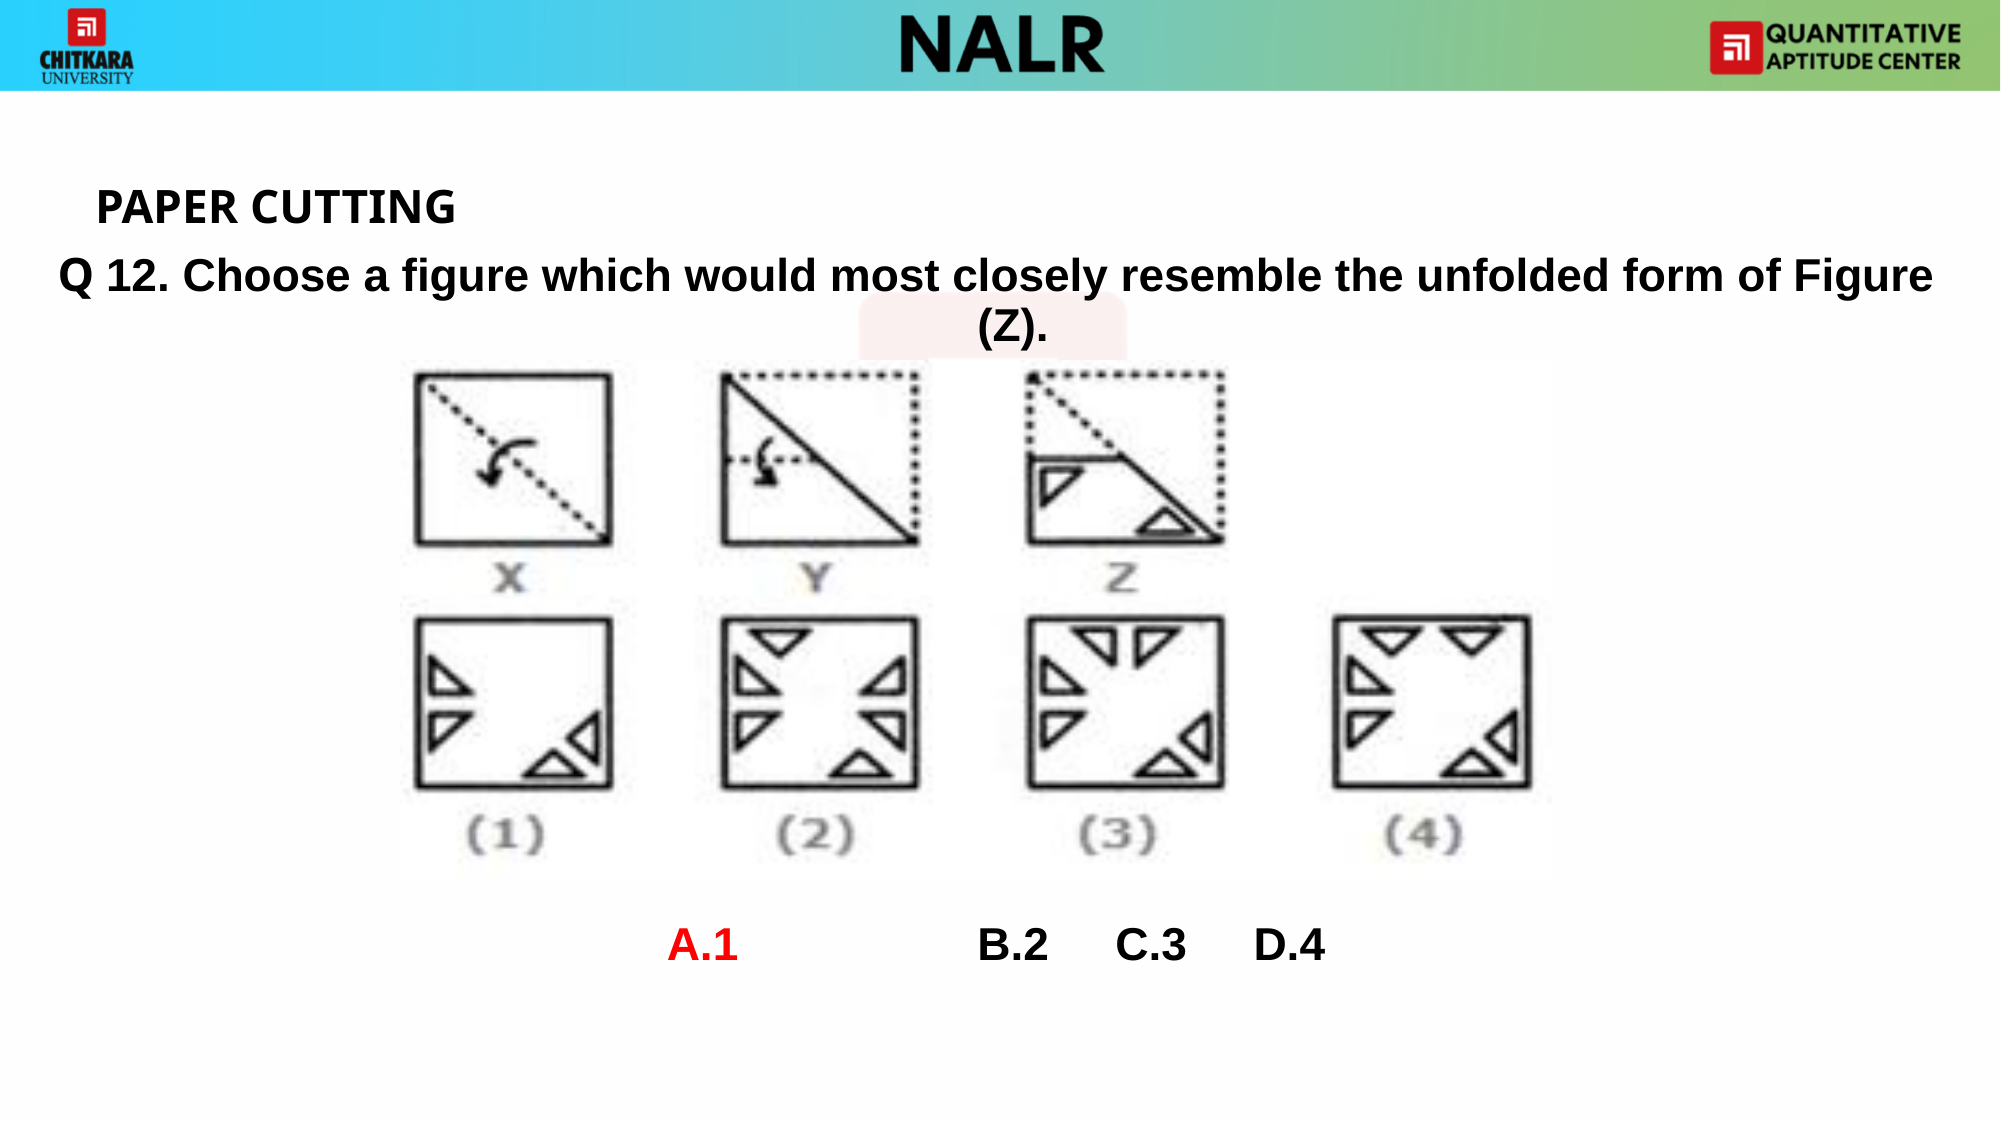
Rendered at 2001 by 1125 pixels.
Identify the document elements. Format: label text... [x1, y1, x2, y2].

list PAPER CUTTING Q 12. Choose a figure which would most closely resemble the unfolded form of Figure (Z). A.1 B.2 C.3 D.4 [33, 175, 1959, 1053]
picture [0, 0, 2001, 1125]
